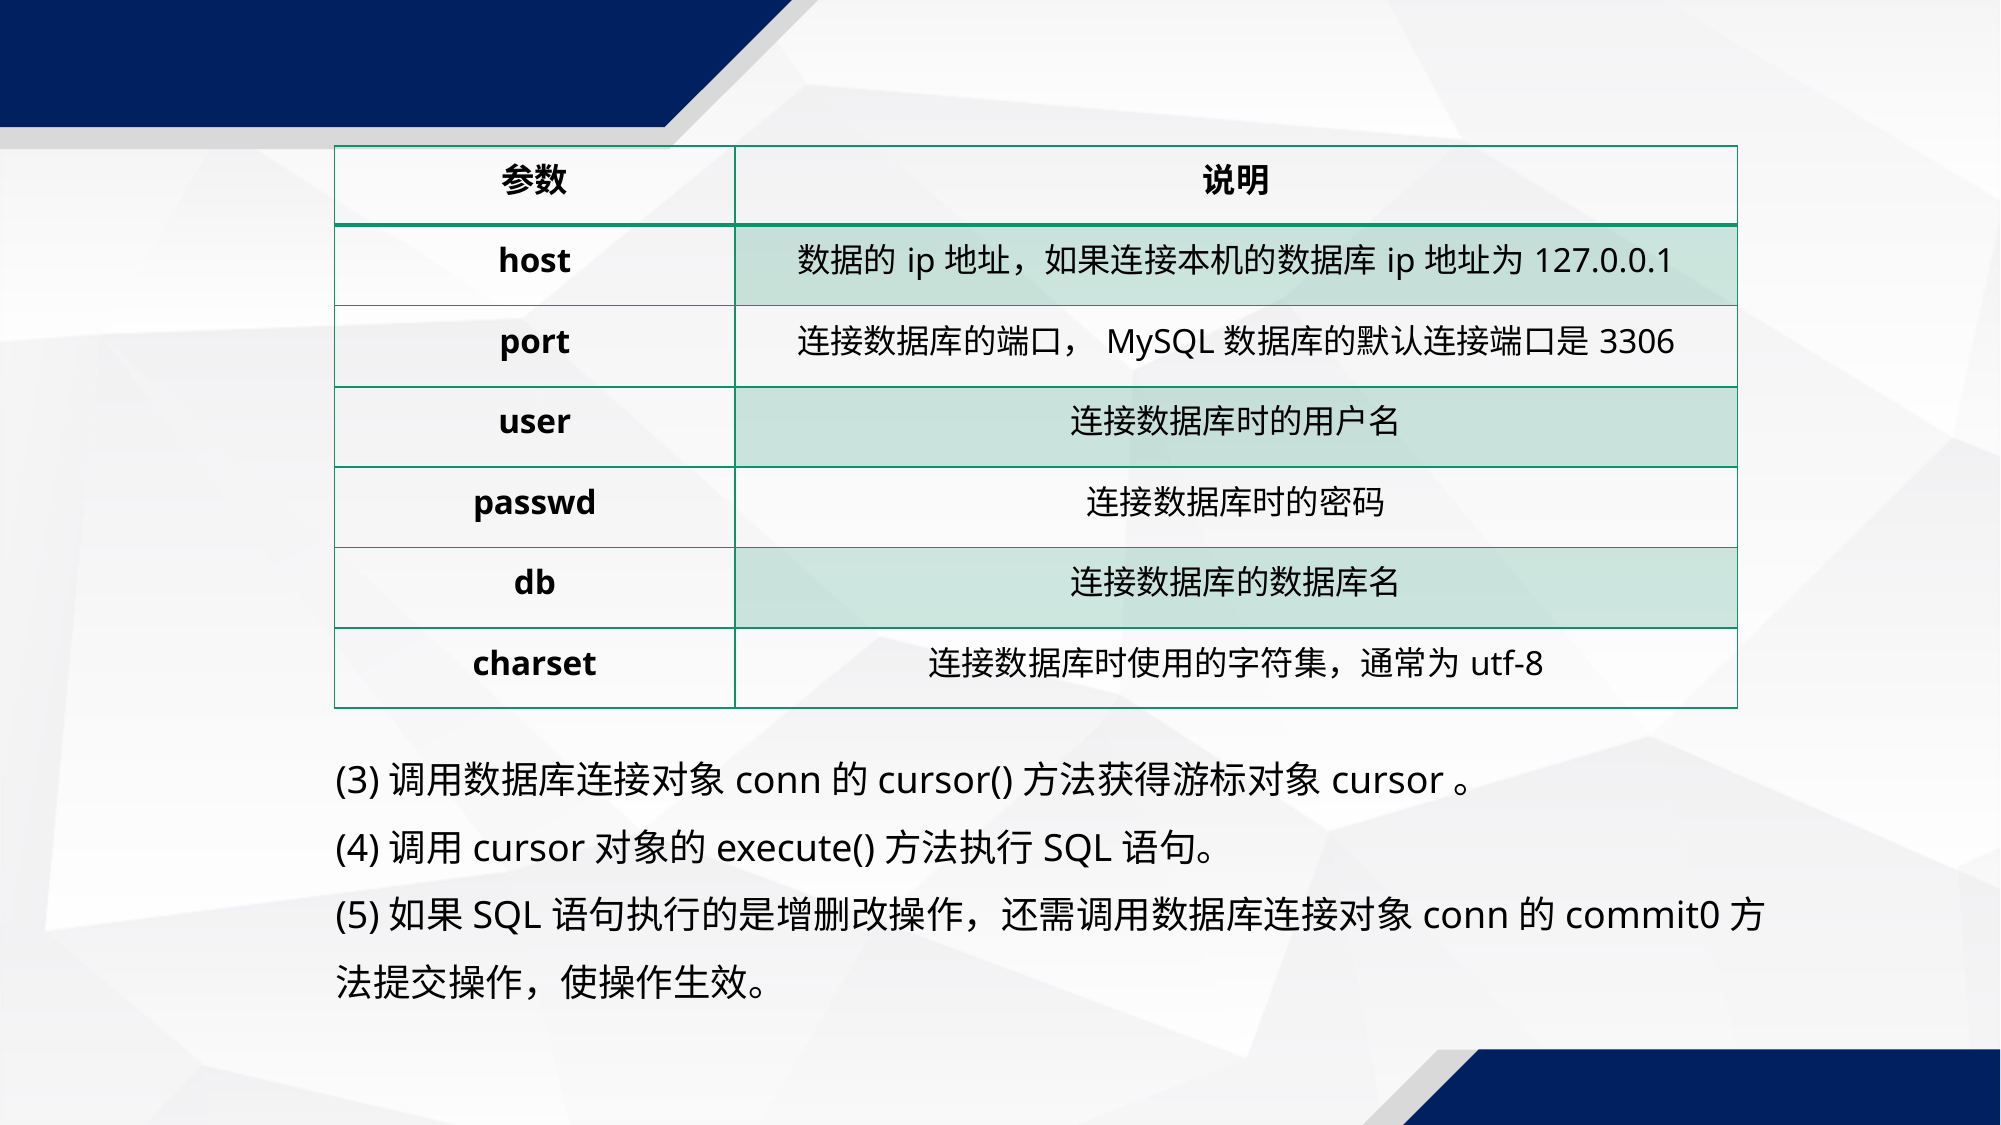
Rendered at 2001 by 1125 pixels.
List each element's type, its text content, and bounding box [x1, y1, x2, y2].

table_cell 连接数据库时的密码 [736, 468, 1737, 547]
picture [0, 0, 2001, 1125]
table_cell 连接数据库的端口，MySQL数据库的默认连接端口是3306 [736, 306, 1737, 386]
table_cell db [335, 548, 734, 627]
table_header 参数 [335, 147, 734, 223]
table_cell 数据的ip地址，如果连接本机的数据库ip地址为127.0.0.1 [736, 227, 1737, 305]
table_cell passwd [335, 468, 734, 547]
text_box (3)调用数据库连接对象conn的cursor()方法获得游标对象cursor。 (4)调用cursor对象的execute()方法执行SQL语句。 (5)如果SQL语句执行的是增删改操作，还需调用数据库连接对象conn的commit0方法提交操作，使操作生效。 [320, 726, 1790, 1012]
table_cell 连接数据库时使用的字符集，通常为utf-8 [736, 629, 1737, 707]
table_cell 连接数据库的数据库名 [736, 548, 1737, 627]
table_cell 连接数据库时的用户名 [736, 388, 1737, 466]
table_cell user [335, 388, 734, 466]
table_cell port [335, 306, 734, 386]
table_cell host [335, 227, 734, 305]
table_cell charset [335, 629, 734, 707]
table_header 说明 [736, 147, 1737, 223]
